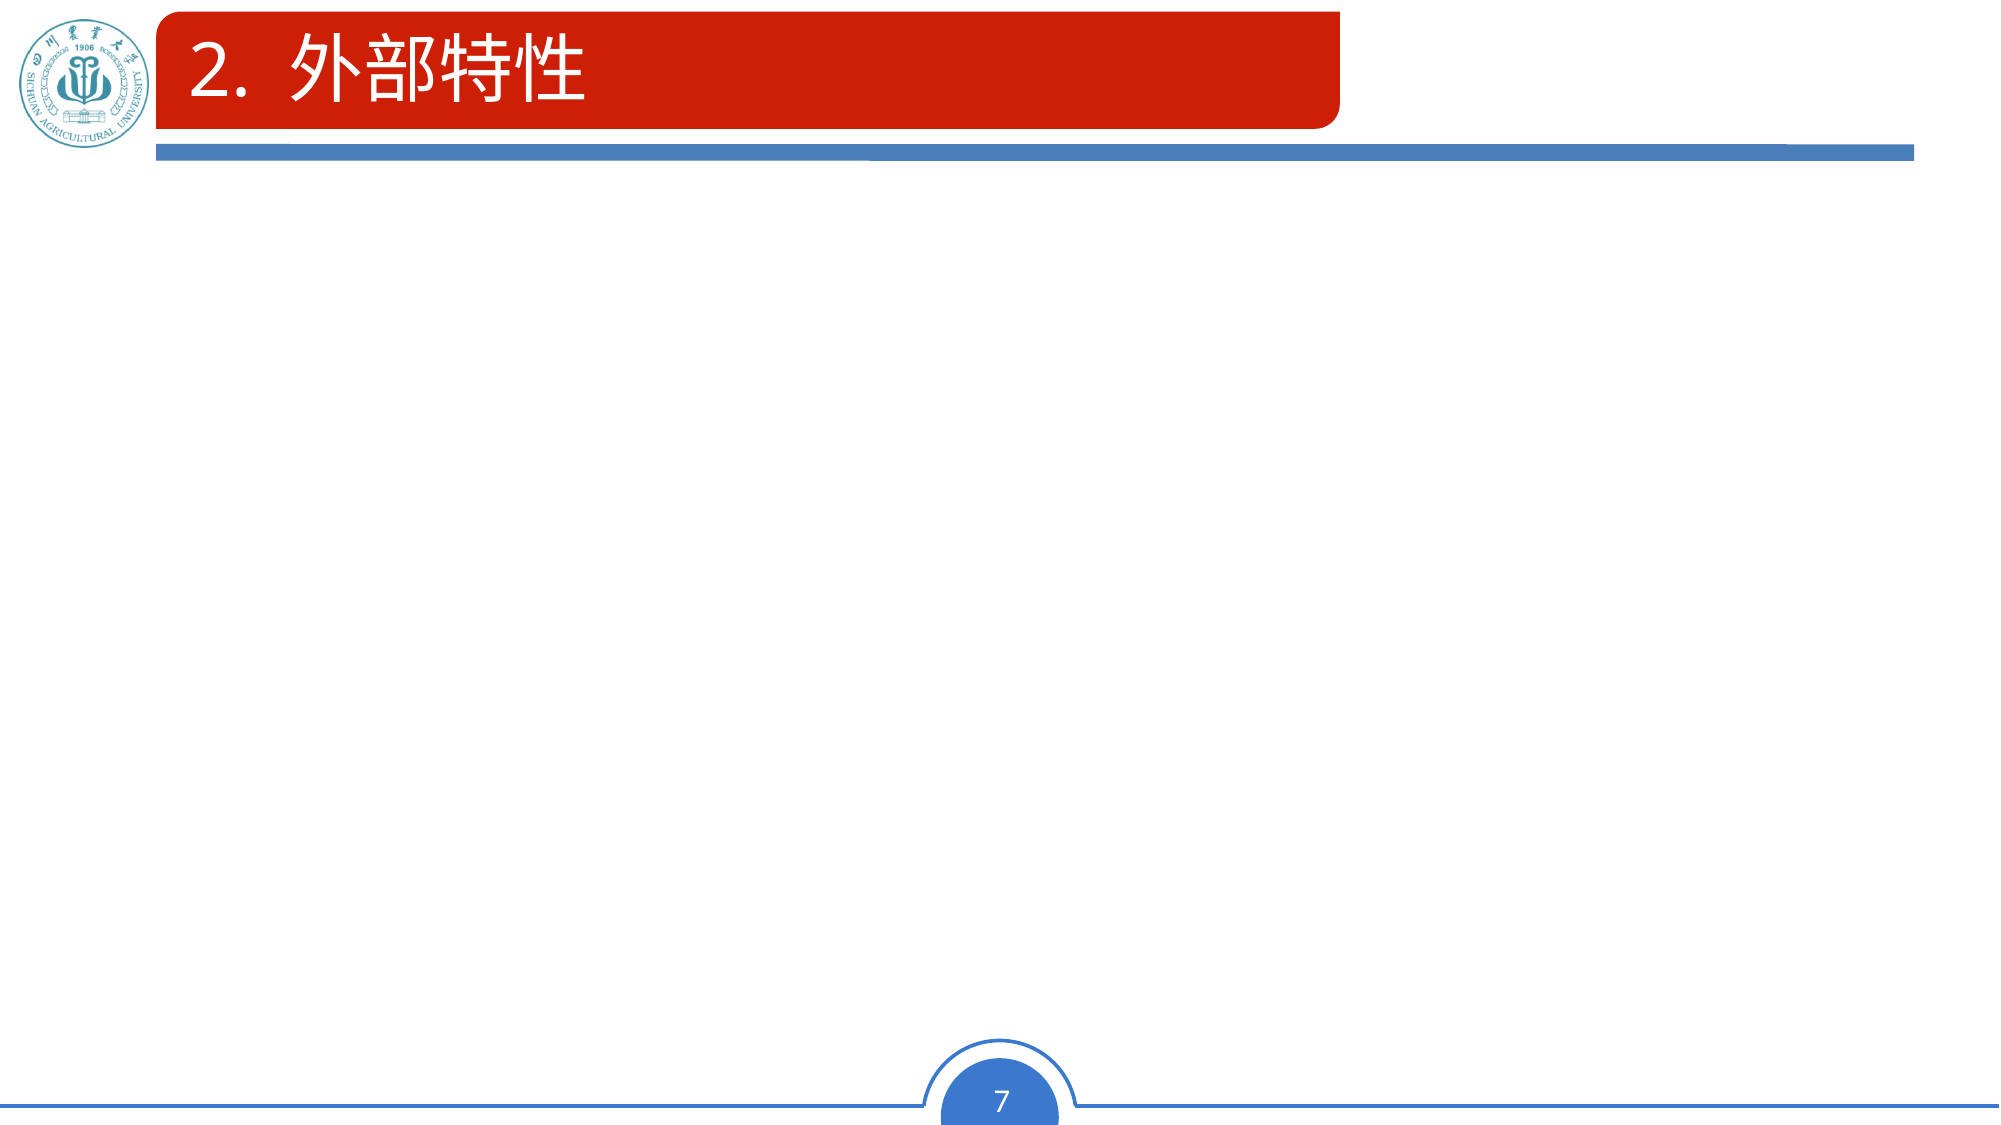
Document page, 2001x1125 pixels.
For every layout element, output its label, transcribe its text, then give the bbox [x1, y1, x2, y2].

title 2. 外部特性 [173, 14, 1879, 153]
